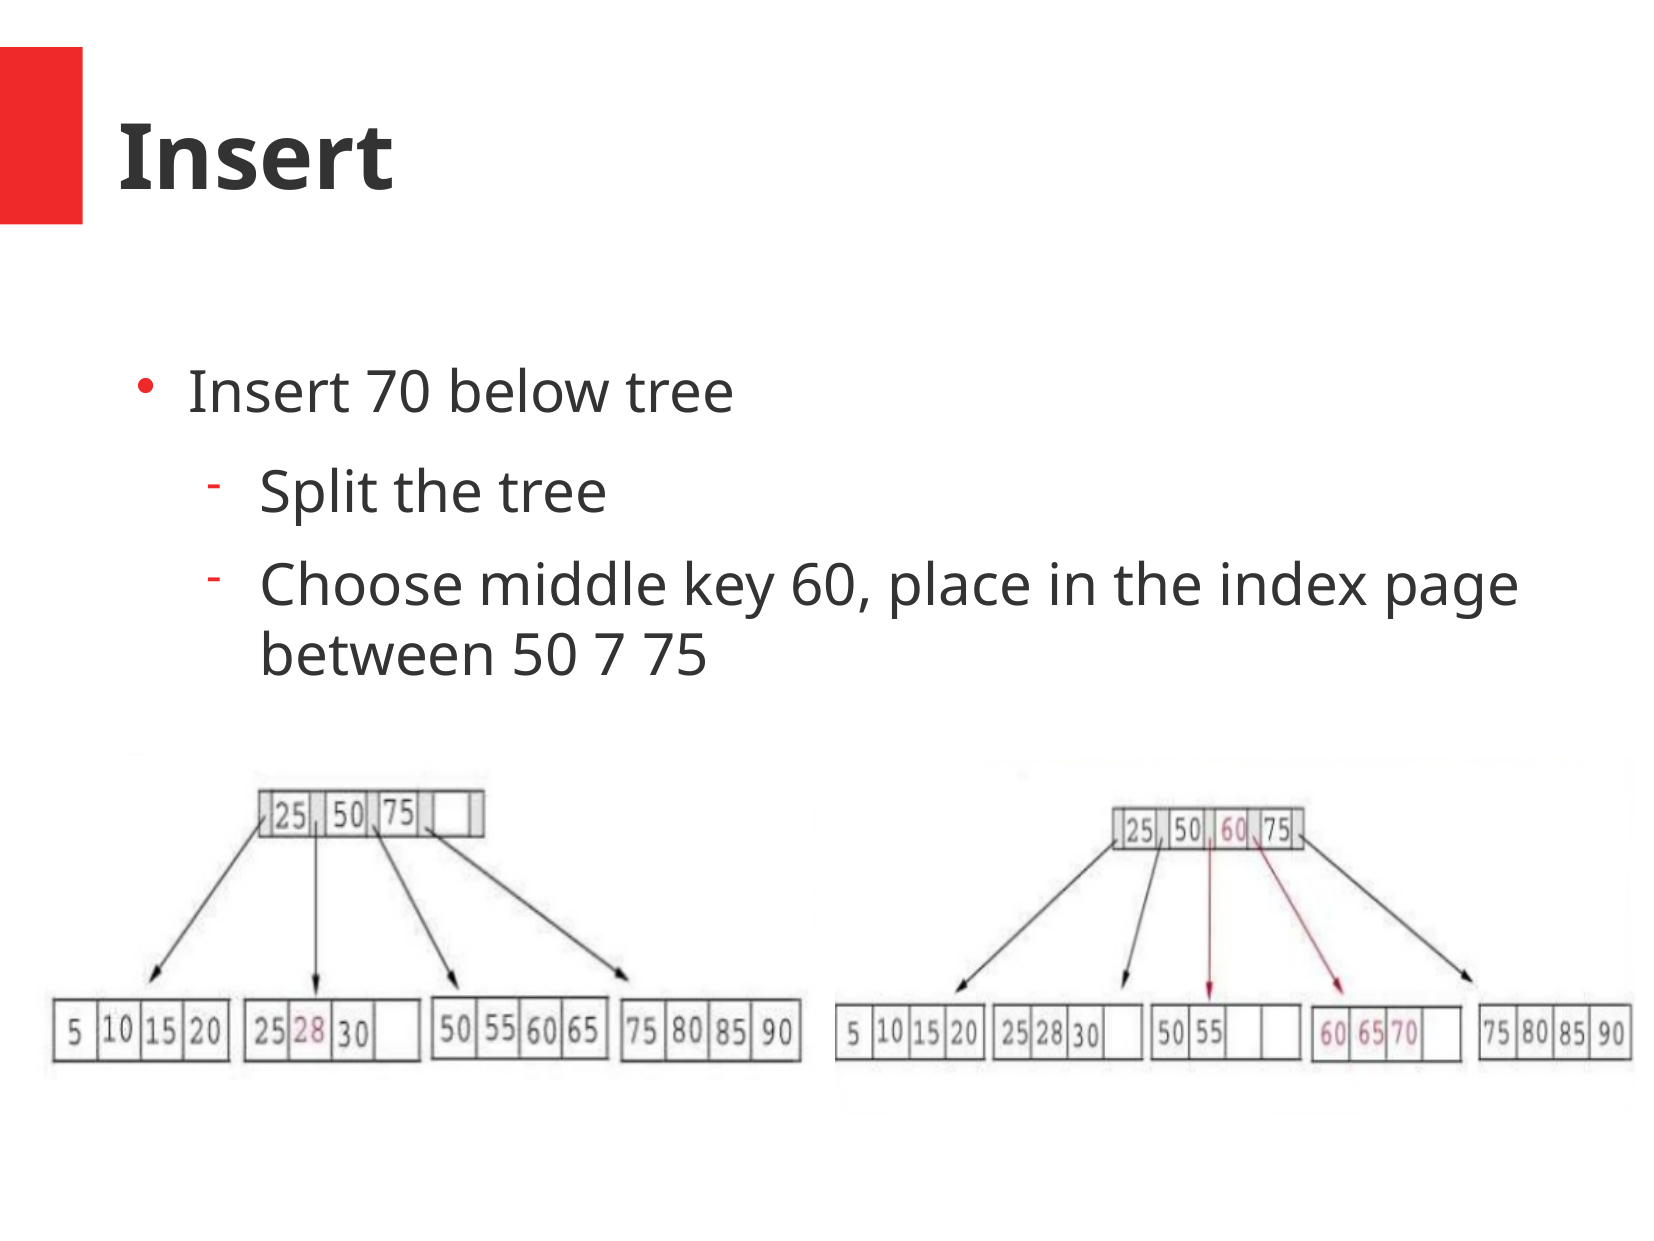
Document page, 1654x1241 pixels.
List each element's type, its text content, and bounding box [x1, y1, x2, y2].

picture [835, 756, 1636, 1115]
picture [0, 753, 816, 1081]
text_box Insert [118, 49, 1571, 257]
text_box Insert 70 below tree Split the tree Choose middle key 60, place in the index page between 50 7 75 [118, 354, 1536, 1074]
